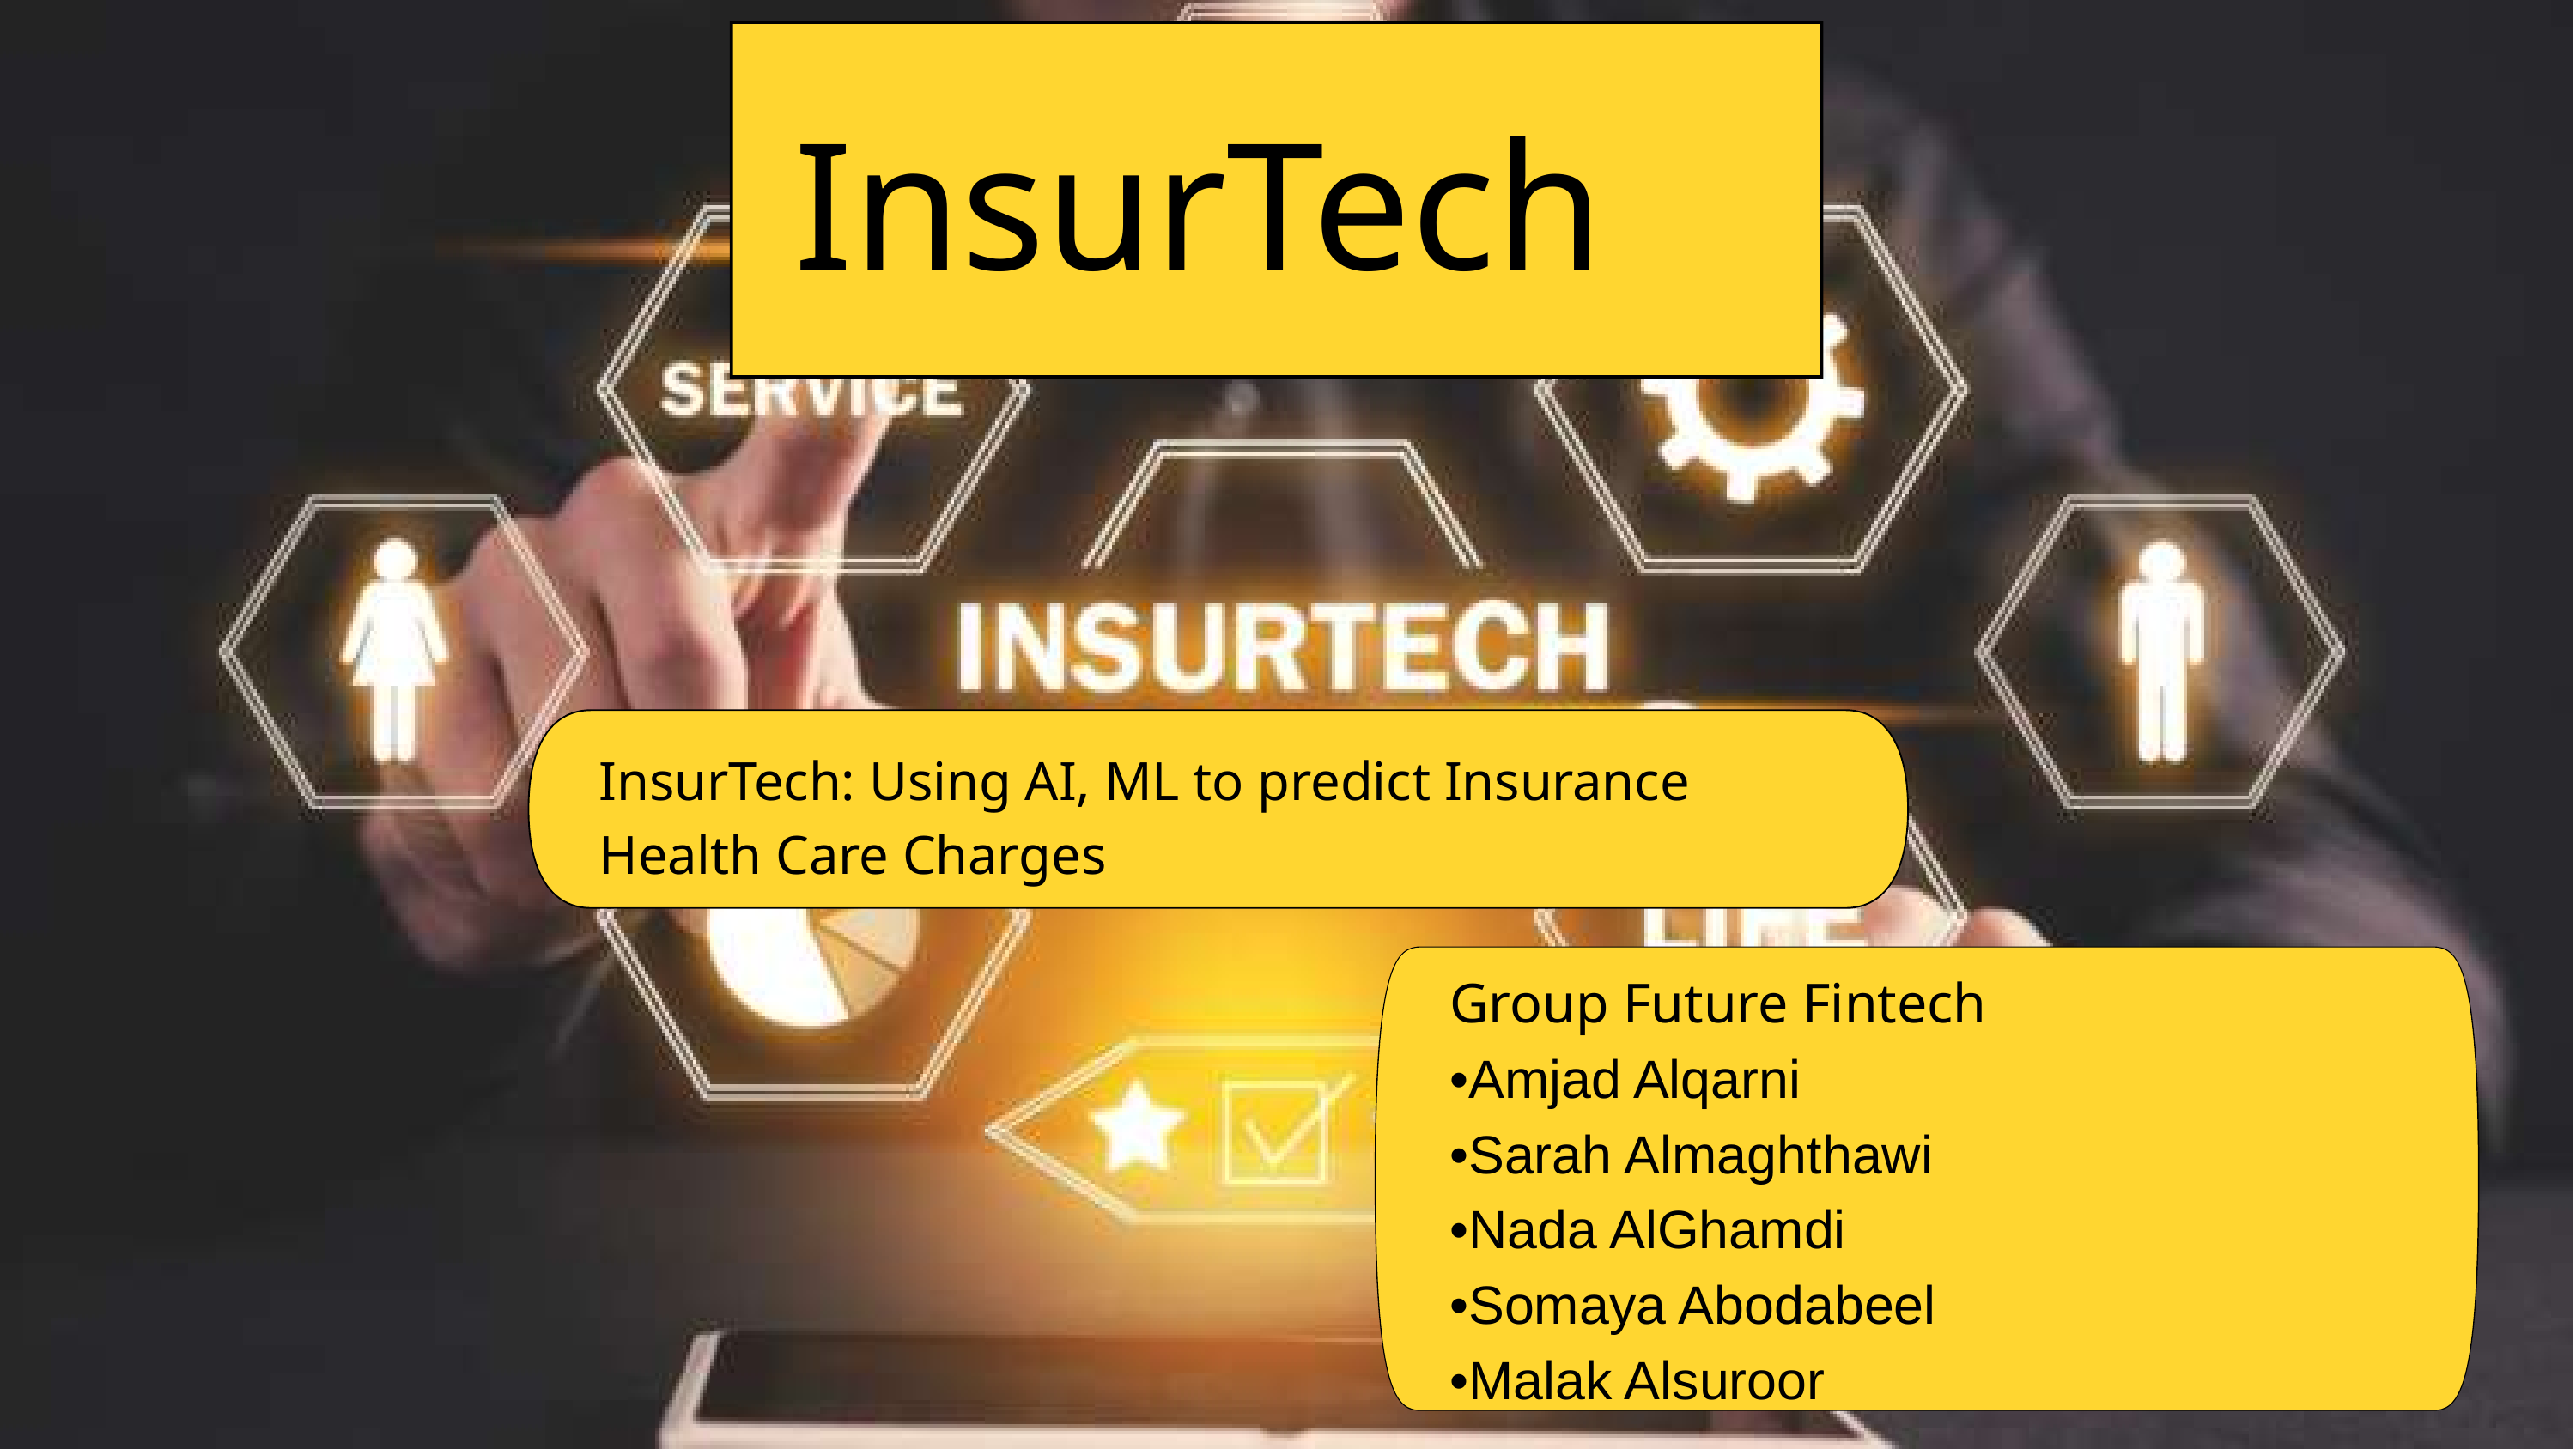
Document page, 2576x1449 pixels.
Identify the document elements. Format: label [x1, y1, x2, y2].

text_box [729, 20, 1824, 379]
picture [0, 0, 2573, 1449]
text_box [1374, 946, 2480, 1411]
text_box [527, 709, 1910, 909]
